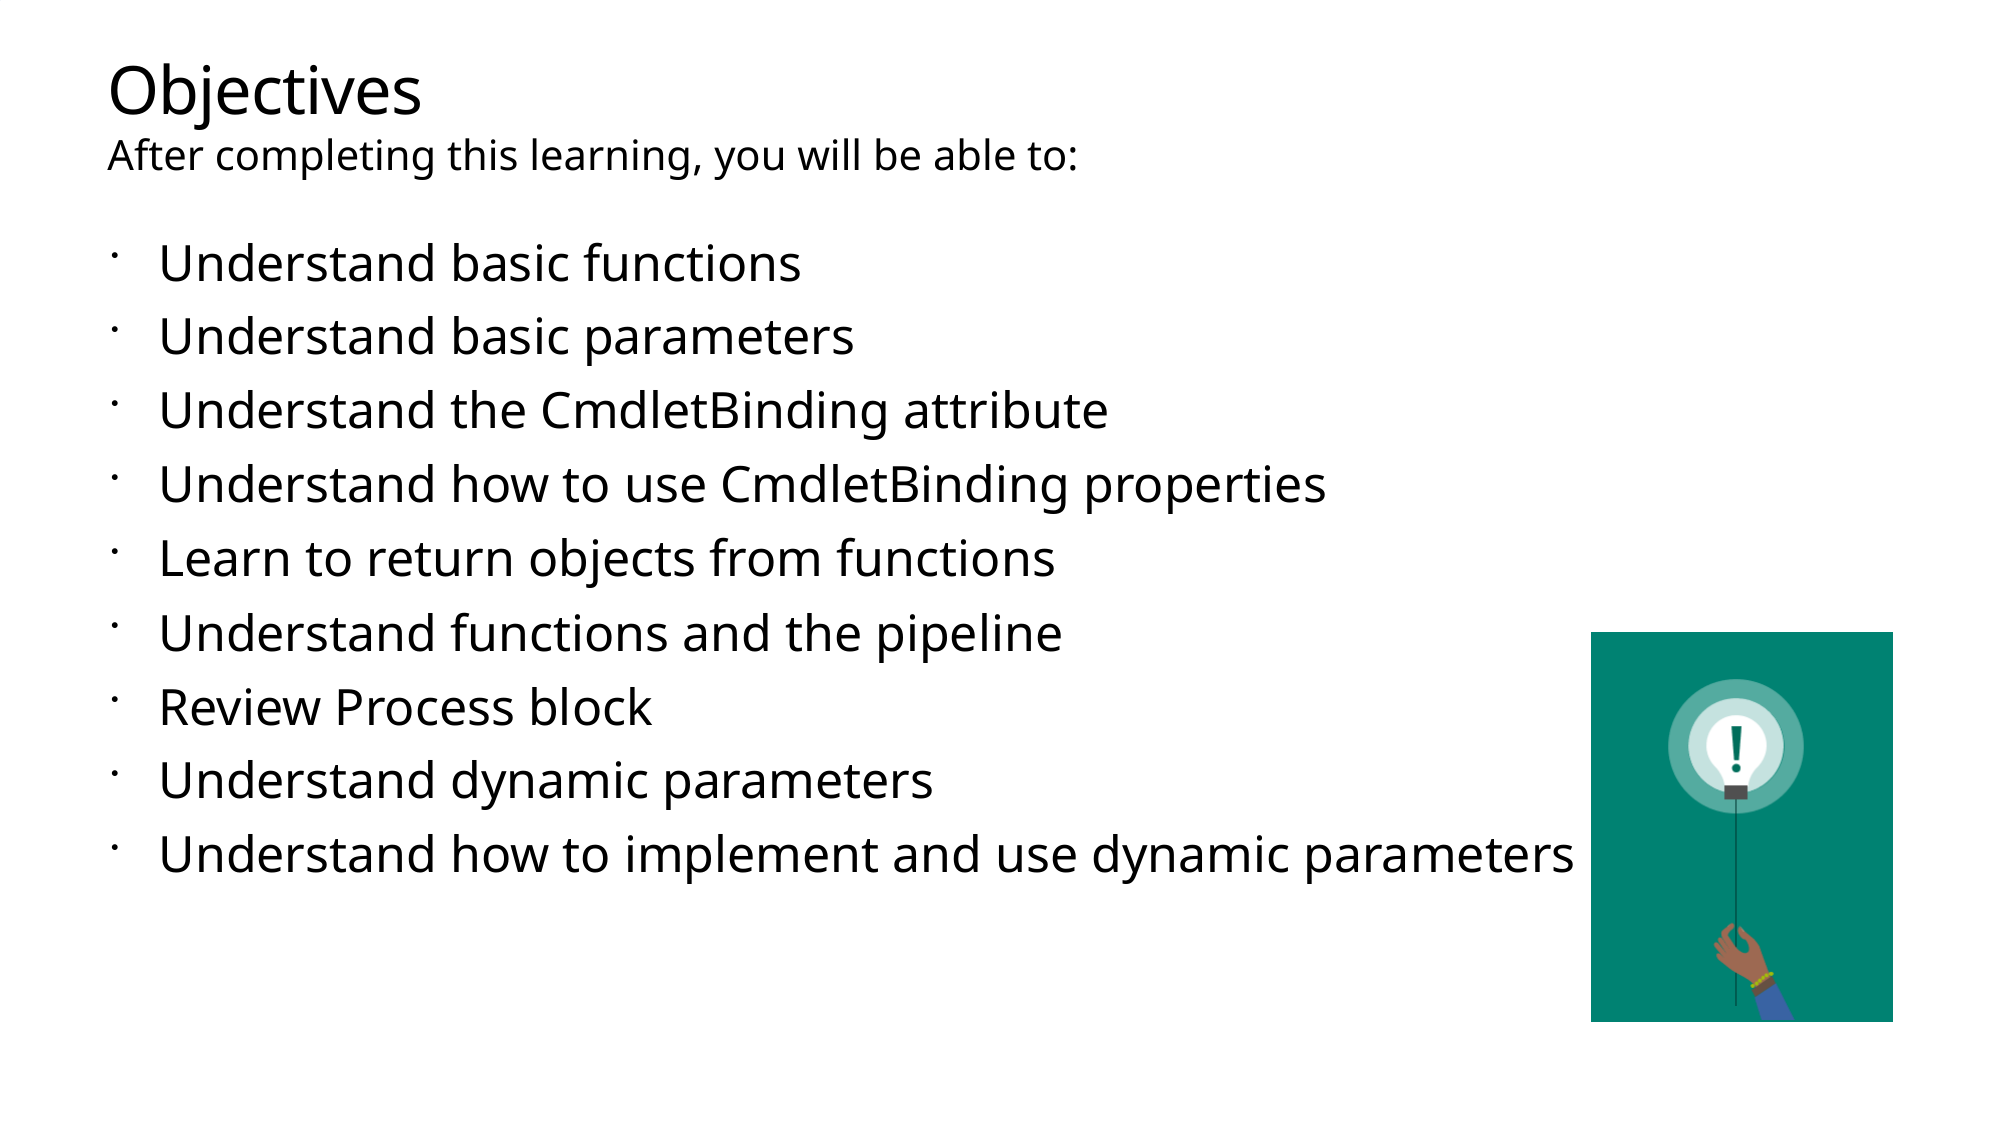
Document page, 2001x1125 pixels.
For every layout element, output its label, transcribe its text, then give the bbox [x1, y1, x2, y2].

picture [1591, 632, 1893, 1022]
list Understand basic functions Understand basic parameters Understand the CmdletBinding attribute Understand how to use CmdletBinding properties Learn to return objects from functions Understand functions and the pipeline Review Process block Understand dynamic parameters Understand how to implement and use dynamic parameters [107, 230, 1893, 1022]
subtitle After completing this learning, you will be able to: [107, 128, 1893, 205]
title Objectives [107, 52, 1893, 128]
